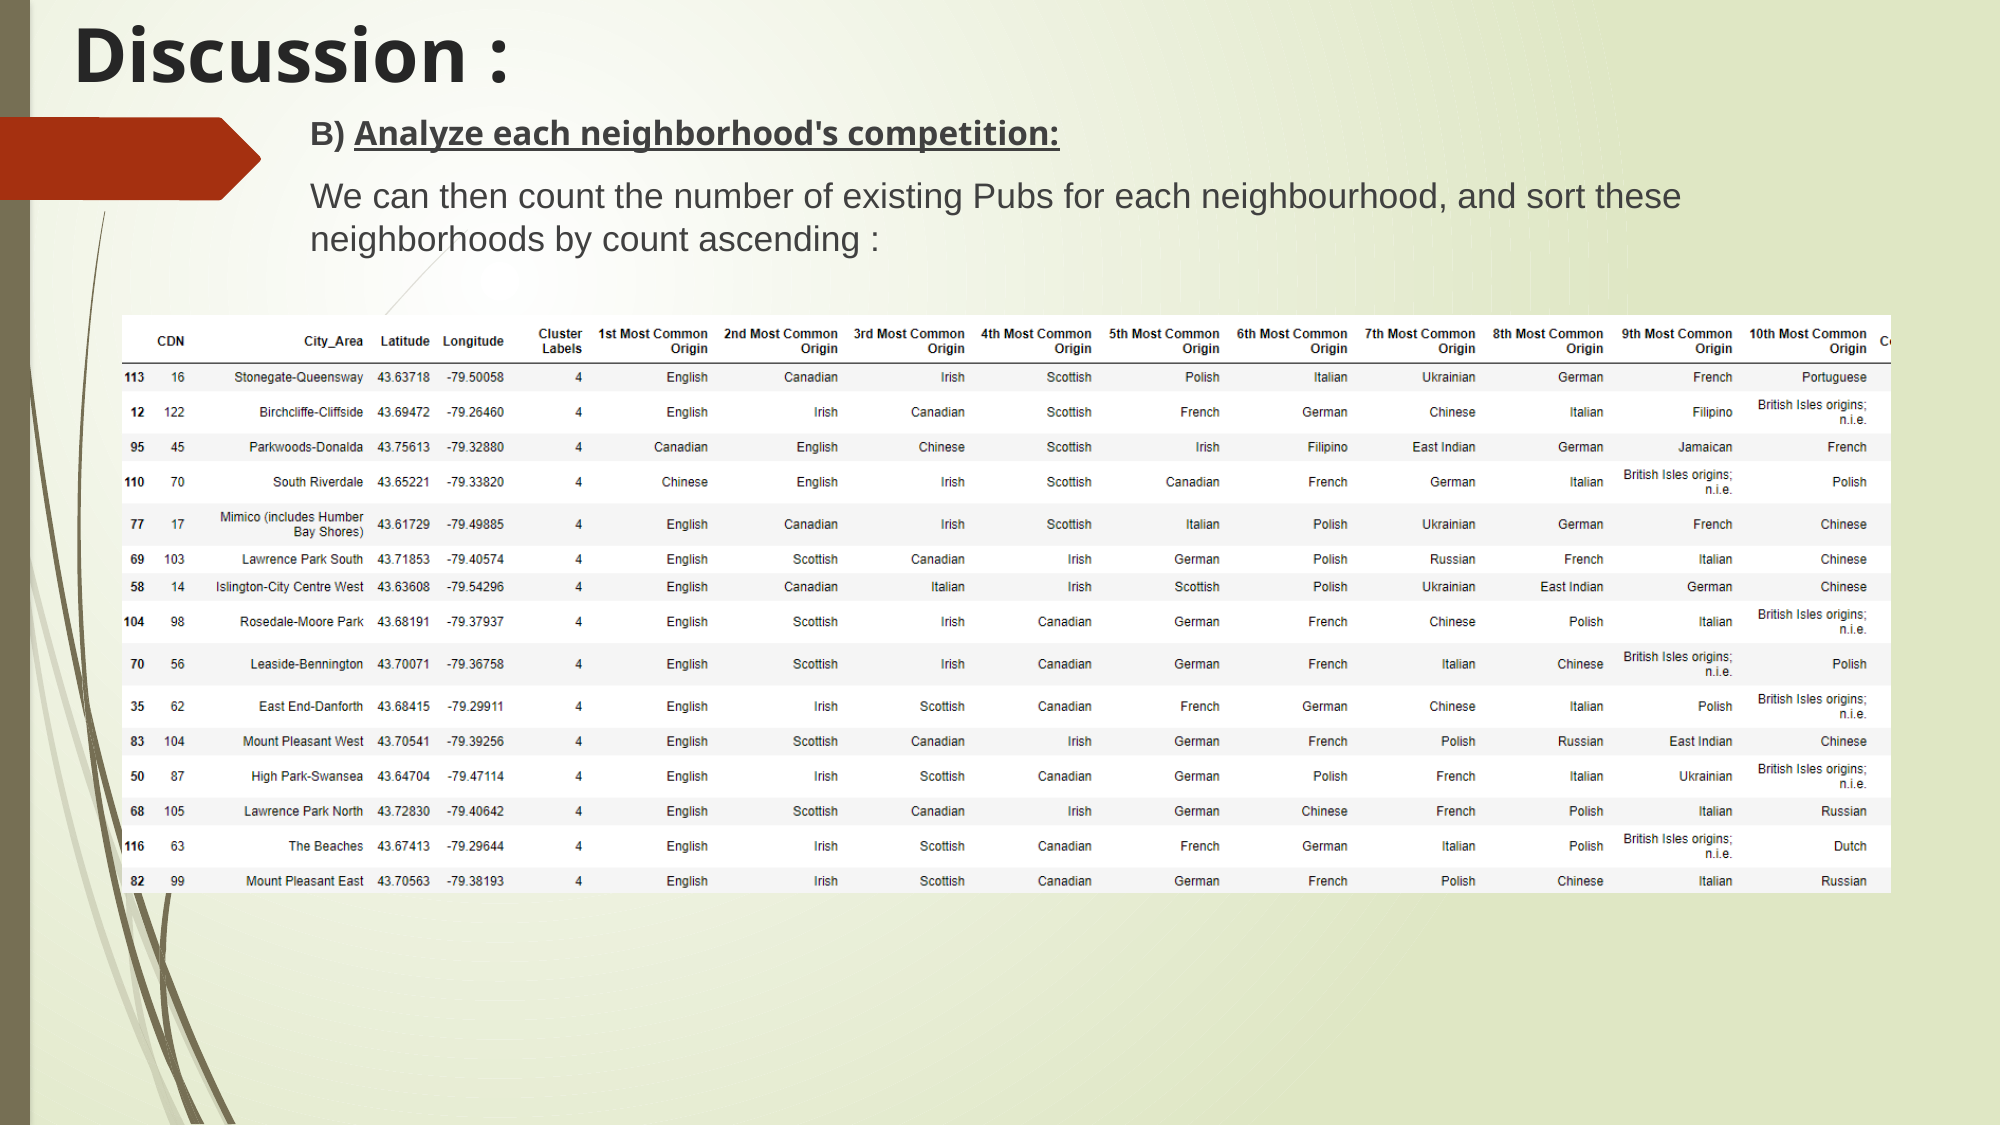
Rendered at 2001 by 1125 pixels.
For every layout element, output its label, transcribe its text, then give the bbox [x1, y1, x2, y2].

title Discussion : [57, 0, 1520, 211]
list B) Analyze each neighborhood's competition: We can then count the number of existing Pubs for each neighbourhood, and sort these neighborhoods by count ascending : [295, 105, 1758, 313]
picture [121, 314, 1891, 893]
